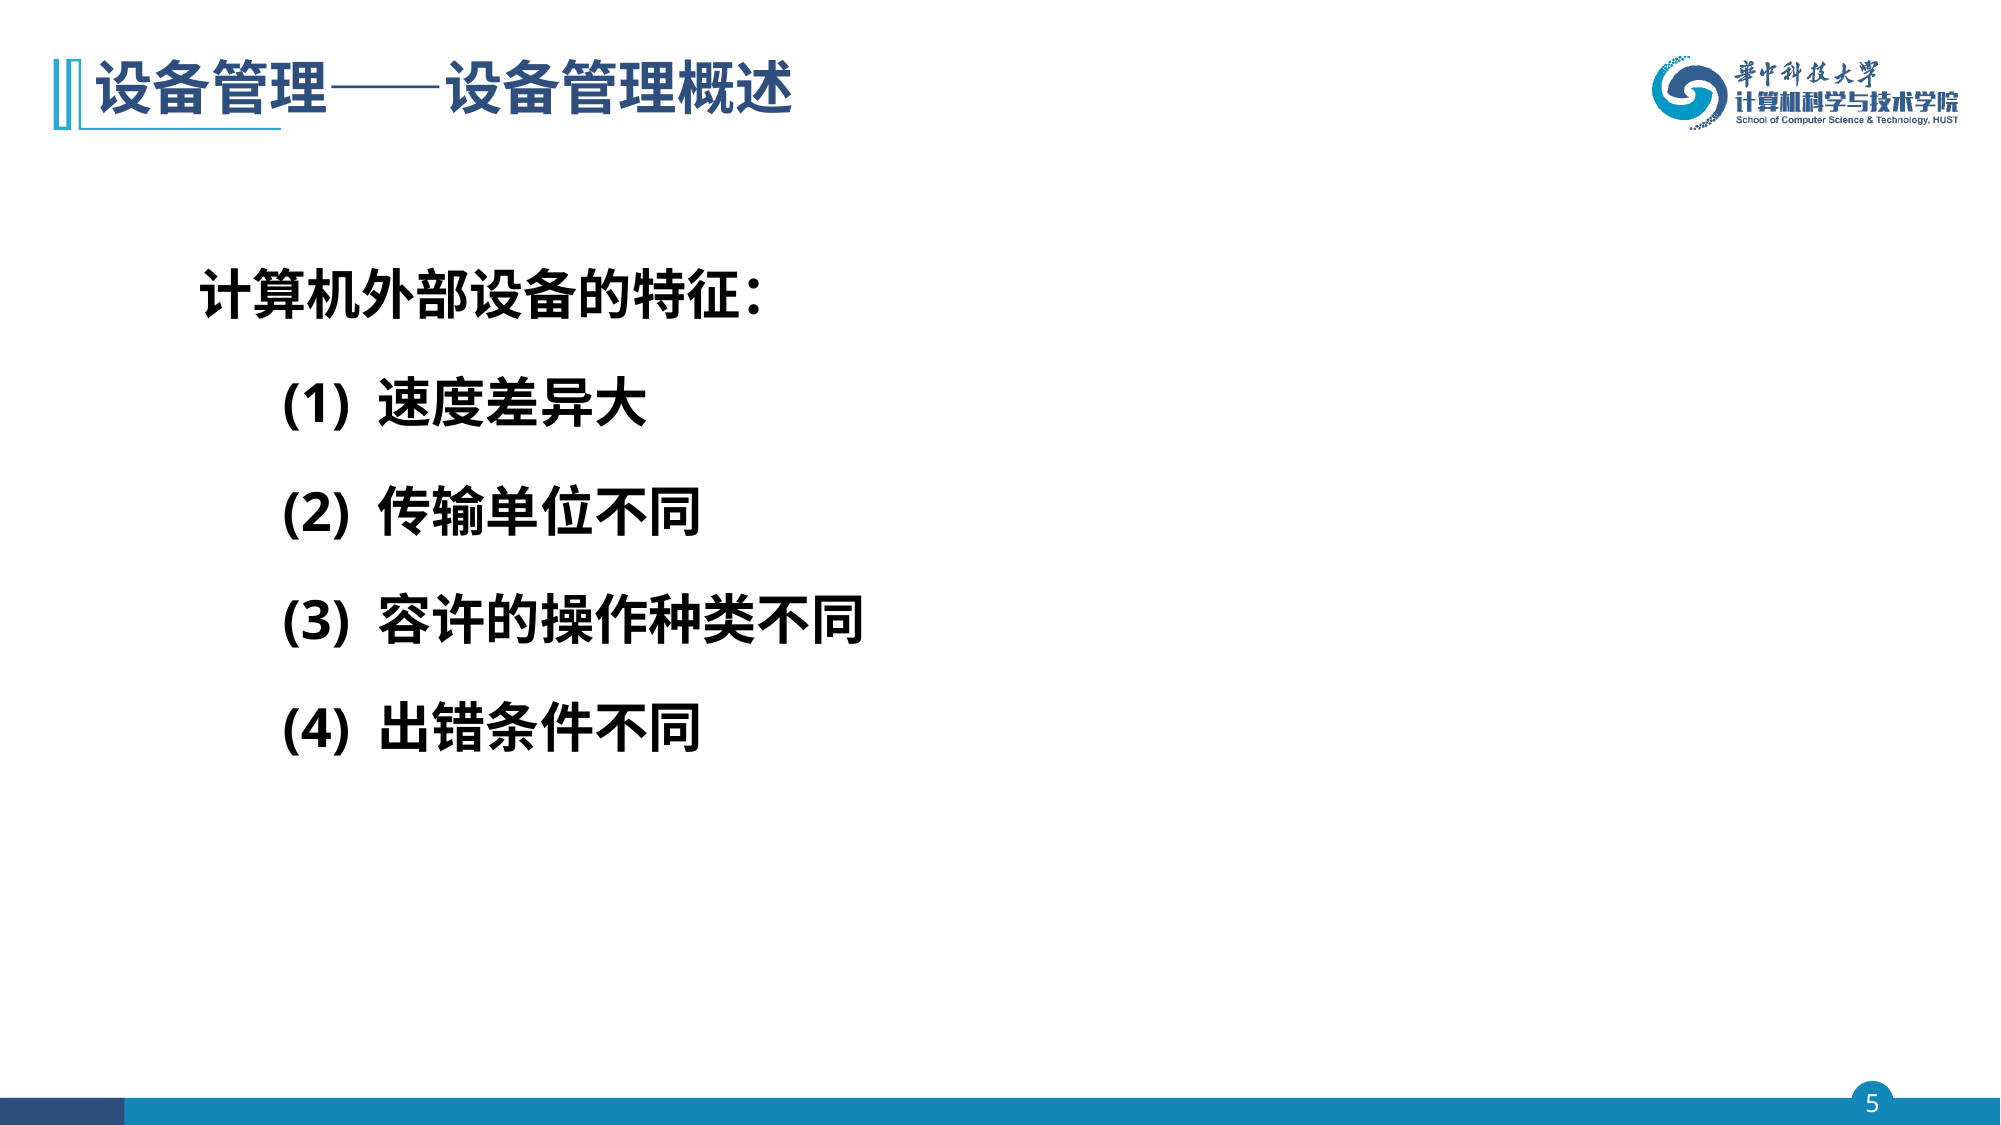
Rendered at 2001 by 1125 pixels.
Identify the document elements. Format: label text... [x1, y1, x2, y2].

picture [1653, 56, 1678, 79]
picture [1653, 56, 1958, 130]
title 设备管理——设备管理概述 [80, 51, 1653, 137]
text_box 计算机外部设备的特征： (1) 速度差异大 (2) 传输单位不同 (3) 容许的操作种类不同 (4) 出错条件不同 [183, 220, 1632, 766]
